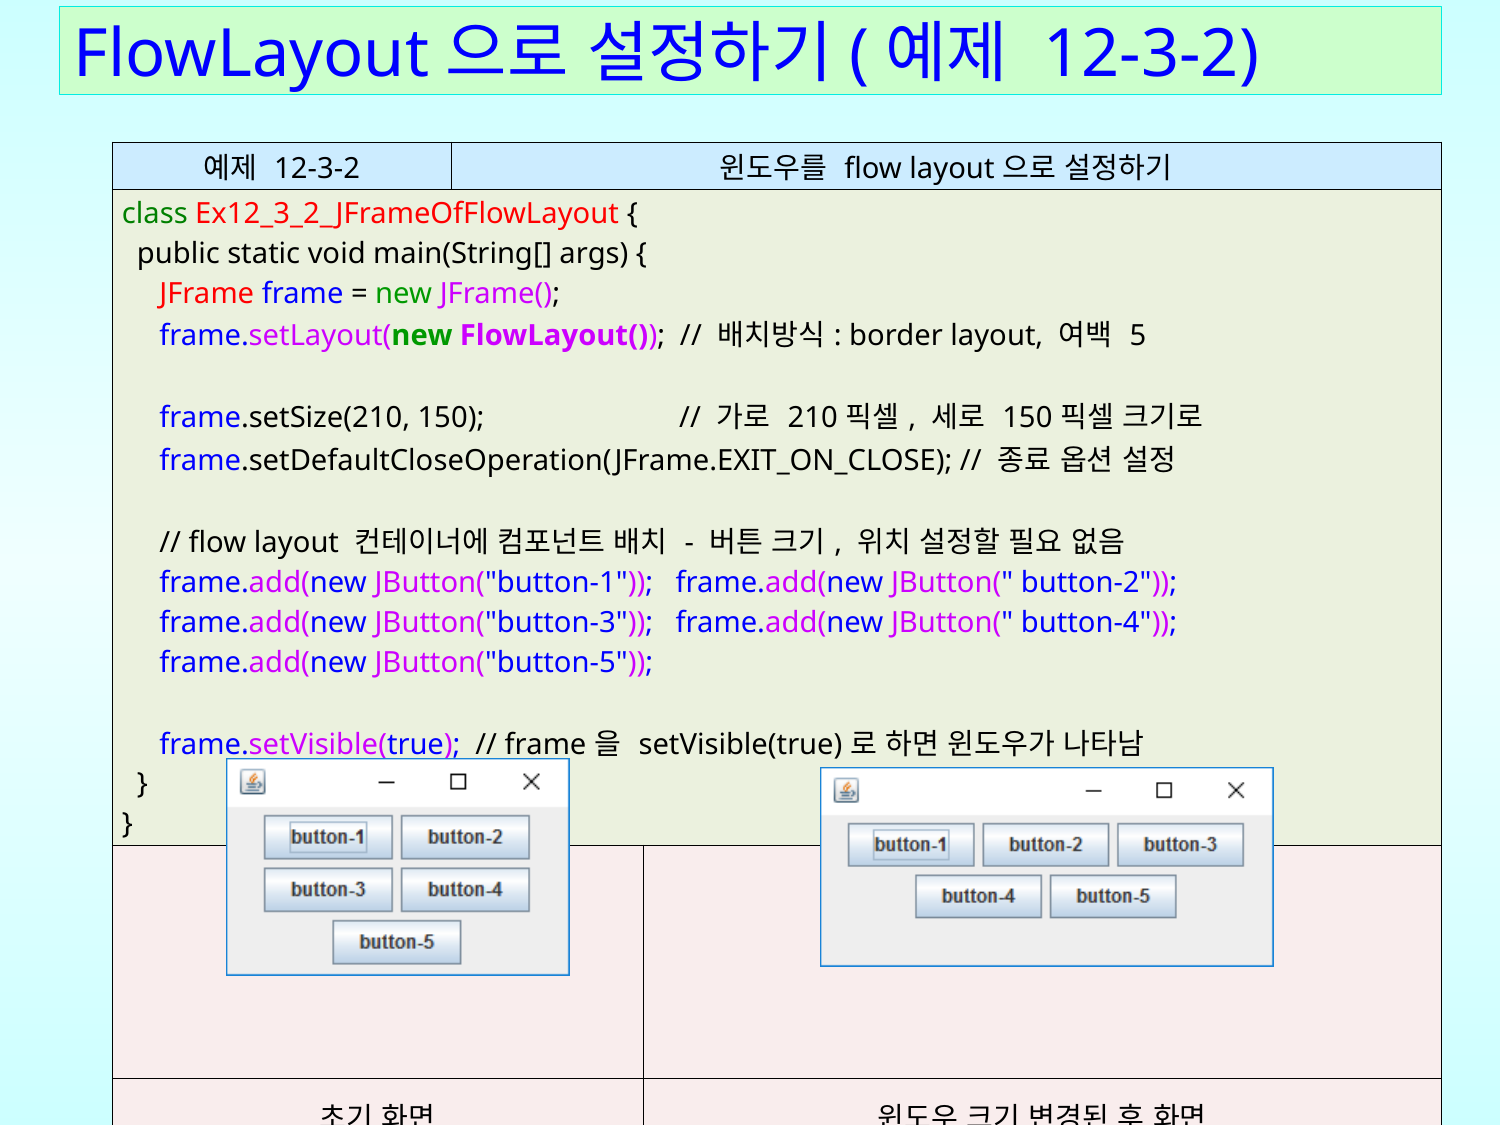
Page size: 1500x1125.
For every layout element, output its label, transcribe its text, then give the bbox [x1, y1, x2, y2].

table_cell [644, 846, 1441, 1078]
table_cell 초기 화면 [113, 1079, 643, 1125]
table_cell 윈도우 크기 변경된 후 화면 [644, 1079, 1441, 1125]
table_header 예제 12-3-2 [113, 143, 451, 189]
text_box [0, 0, 1500, 75]
table_cell [113, 846, 643, 1078]
title FlowLayout으로 설정하기(예제 12-3-2) [58, 75, 1442, 95]
picture [226, 758, 571, 977]
table_cell class Ex12_3_2_JFrameOfFlowLayout { public static void main(String[] args) { JFrame frame = new JFrame(); frame.setLayout(new FlowLayout()); // 배치방식: border layout, 여백 5 frame.setSize(210, 150); // 가로 210픽셀, 세로 150픽셀 크기로 frame.setDefaultCloseOperation(JFrame.EXIT_ON_CLOSE); // 종료 옵션 설정 // flow layout 컨테이너에 컴포넌트 배치 - 버튼 크기, 위치 설정할 필요 없음 frame.add(new JButton("button-1")); frame.add(new JButton(" button-2")); frame.add(new JButton("button-3")); frame.add(new JButton(" button-4")); frame.add(new JButton("button-5")); frame.setVisible(true); // frame을 setVisible(true)로 하면 윈도우가 나타남 } } [113, 190, 1441, 845]
table_header 윈도우를 flow layout으로 설정하기 [452, 143, 1441, 189]
picture [820, 766, 1275, 968]
